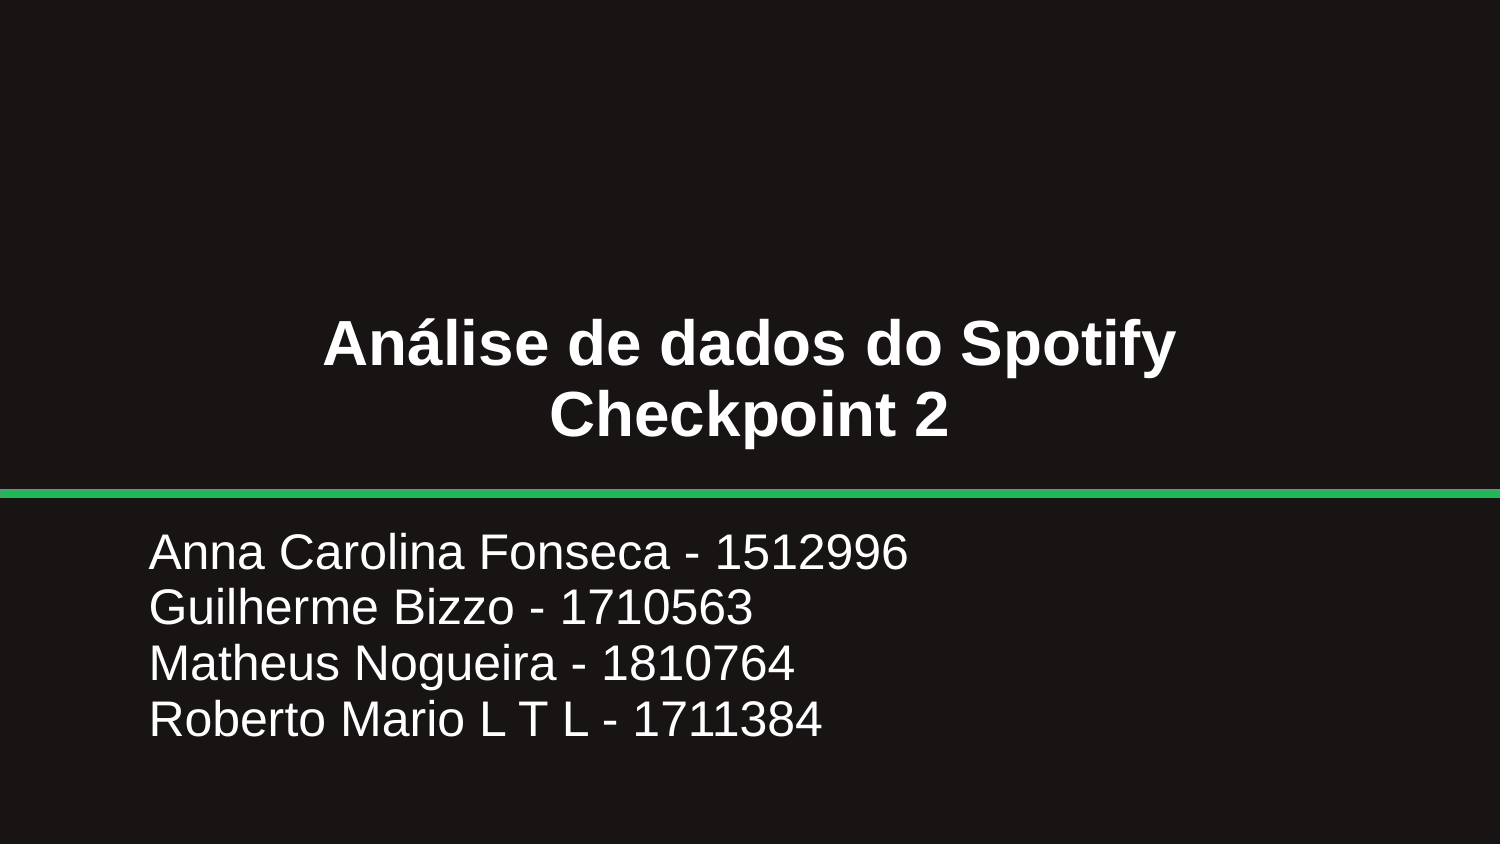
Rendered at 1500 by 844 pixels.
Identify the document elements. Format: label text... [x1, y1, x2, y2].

title Anna Carolina Fonseca - 1512996 Guilherme Bizzo - 1710563 Matheus Nogueira - 1810764 Roberto Mario L T L - 1711384 [133, 497, 1417, 762]
title Análise de dados do Spotify Checkpoint 2 [83, 291, 1417, 466]
text_box [0, 490, 1500, 498]
